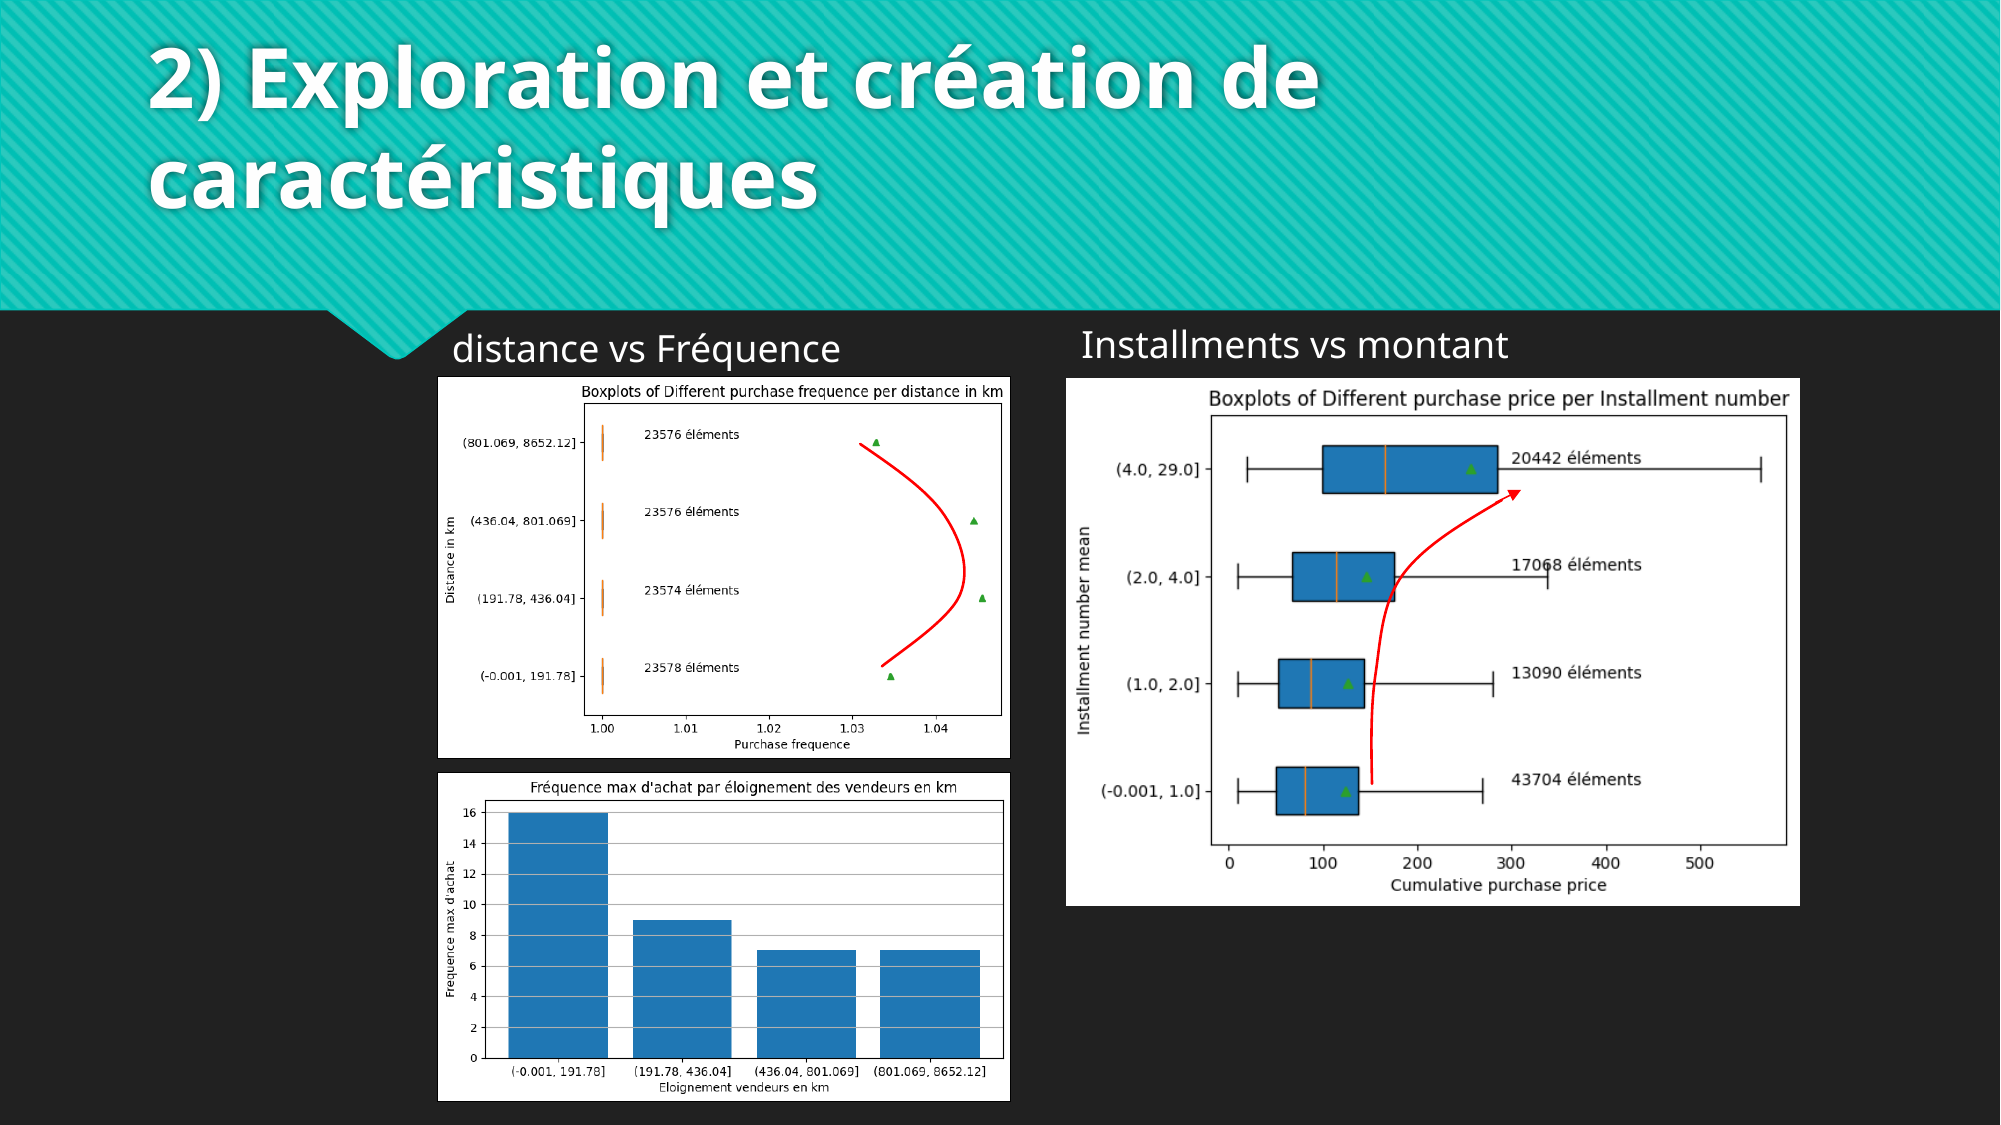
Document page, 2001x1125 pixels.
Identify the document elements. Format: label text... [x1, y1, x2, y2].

picture [1066, 377, 1801, 906]
picture [436, 376, 1011, 760]
title 2) Exploration et création de caractéristiques [132, 73, 1868, 233]
text_box distance vs Fréquence [437, 317, 939, 376]
picture [436, 772, 1011, 1102]
text_box Installments vs montant [1066, 313, 1569, 374]
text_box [1495, 489, 1522, 503]
